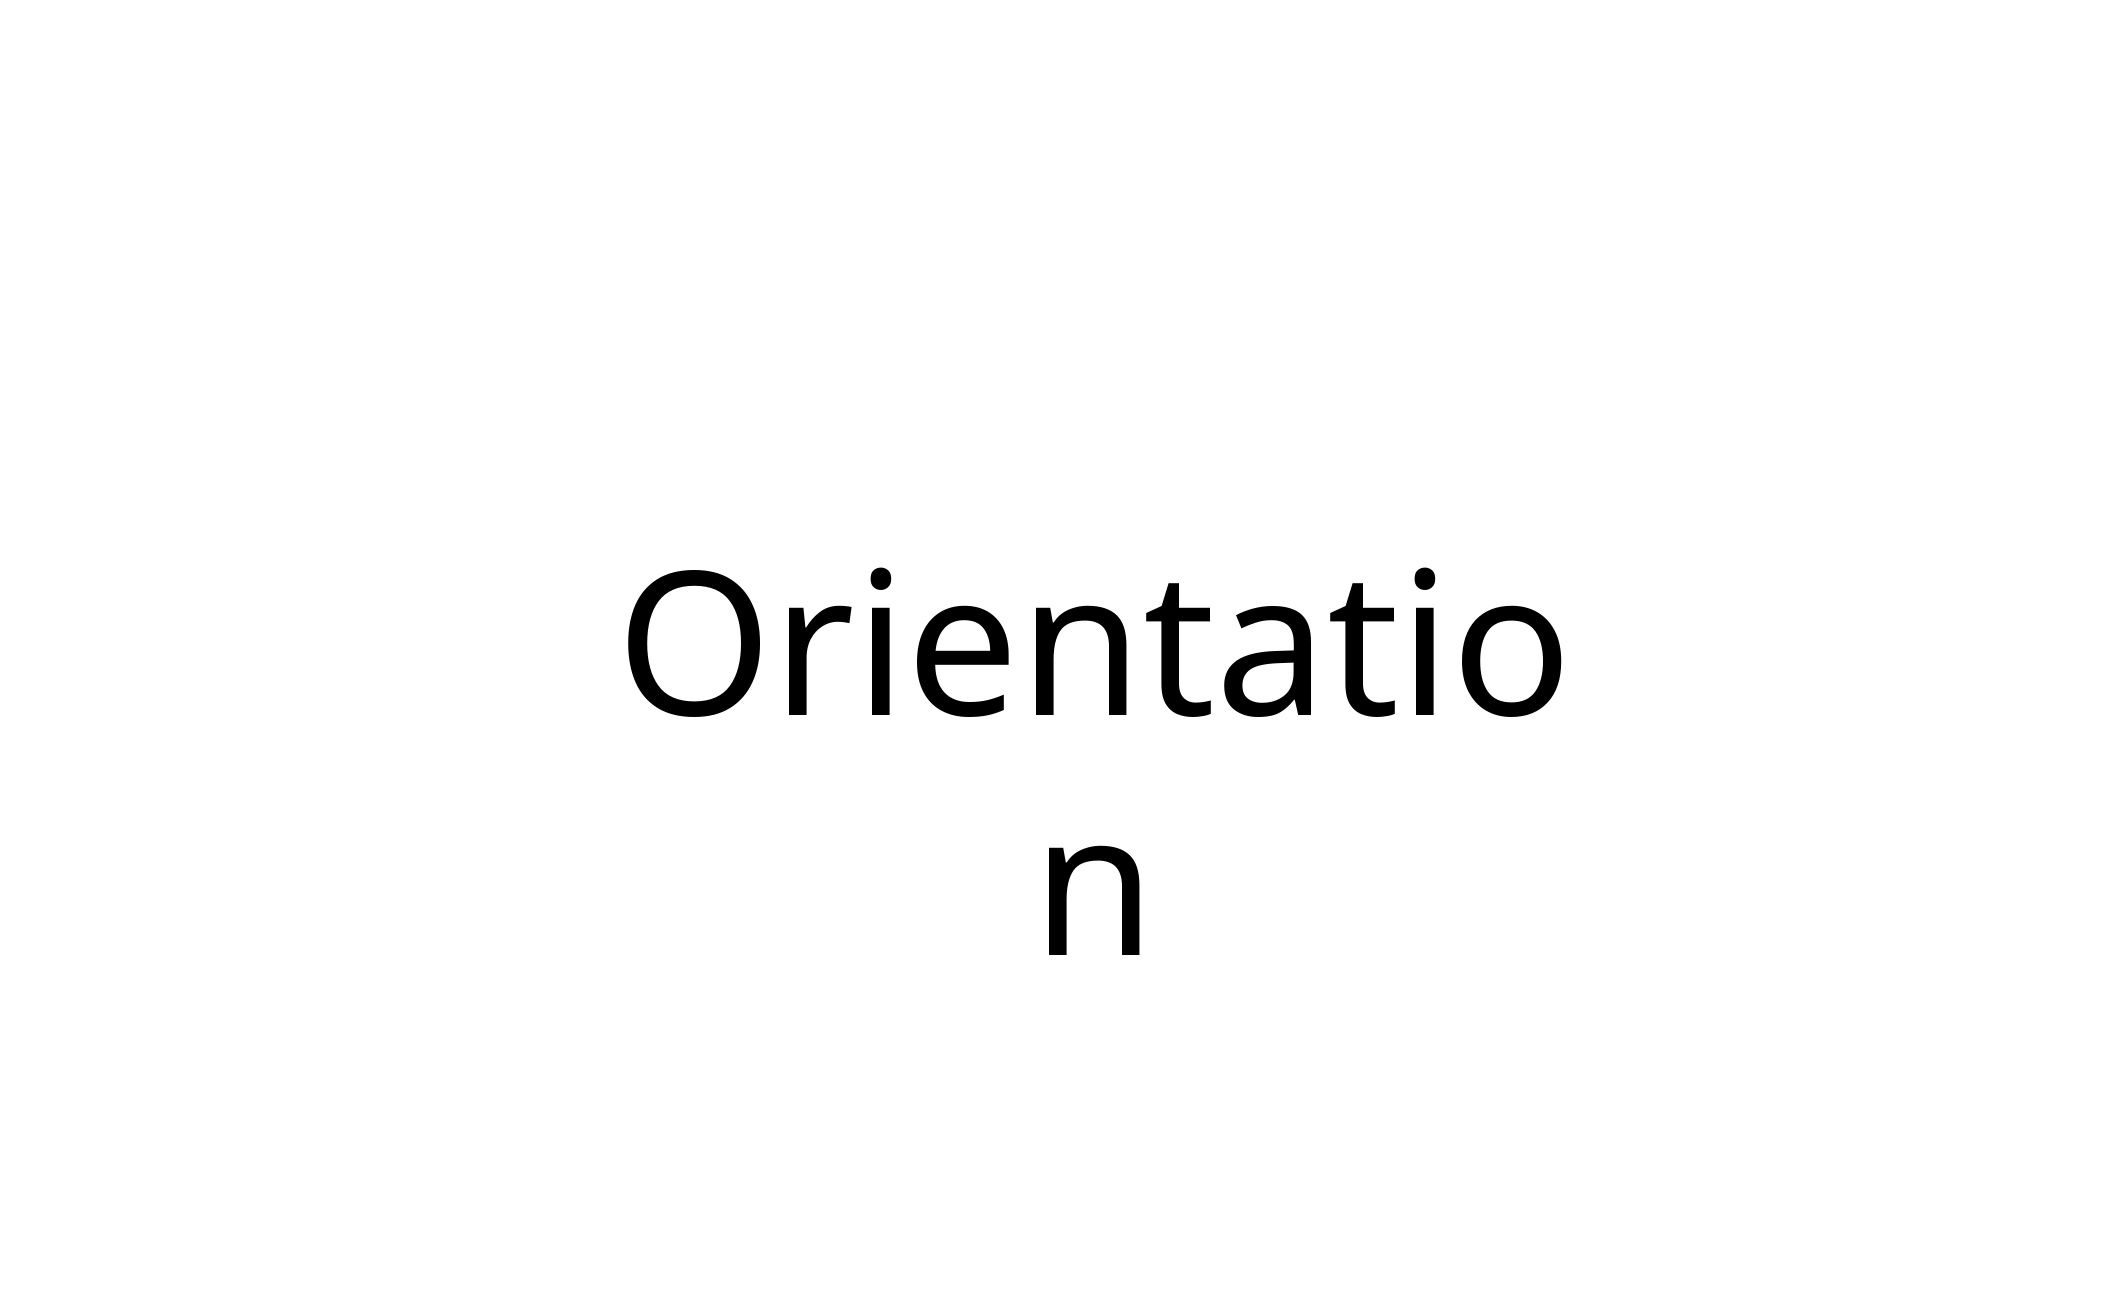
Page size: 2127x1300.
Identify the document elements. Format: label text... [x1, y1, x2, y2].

text_box Orientation [590, 507, 1599, 675]
